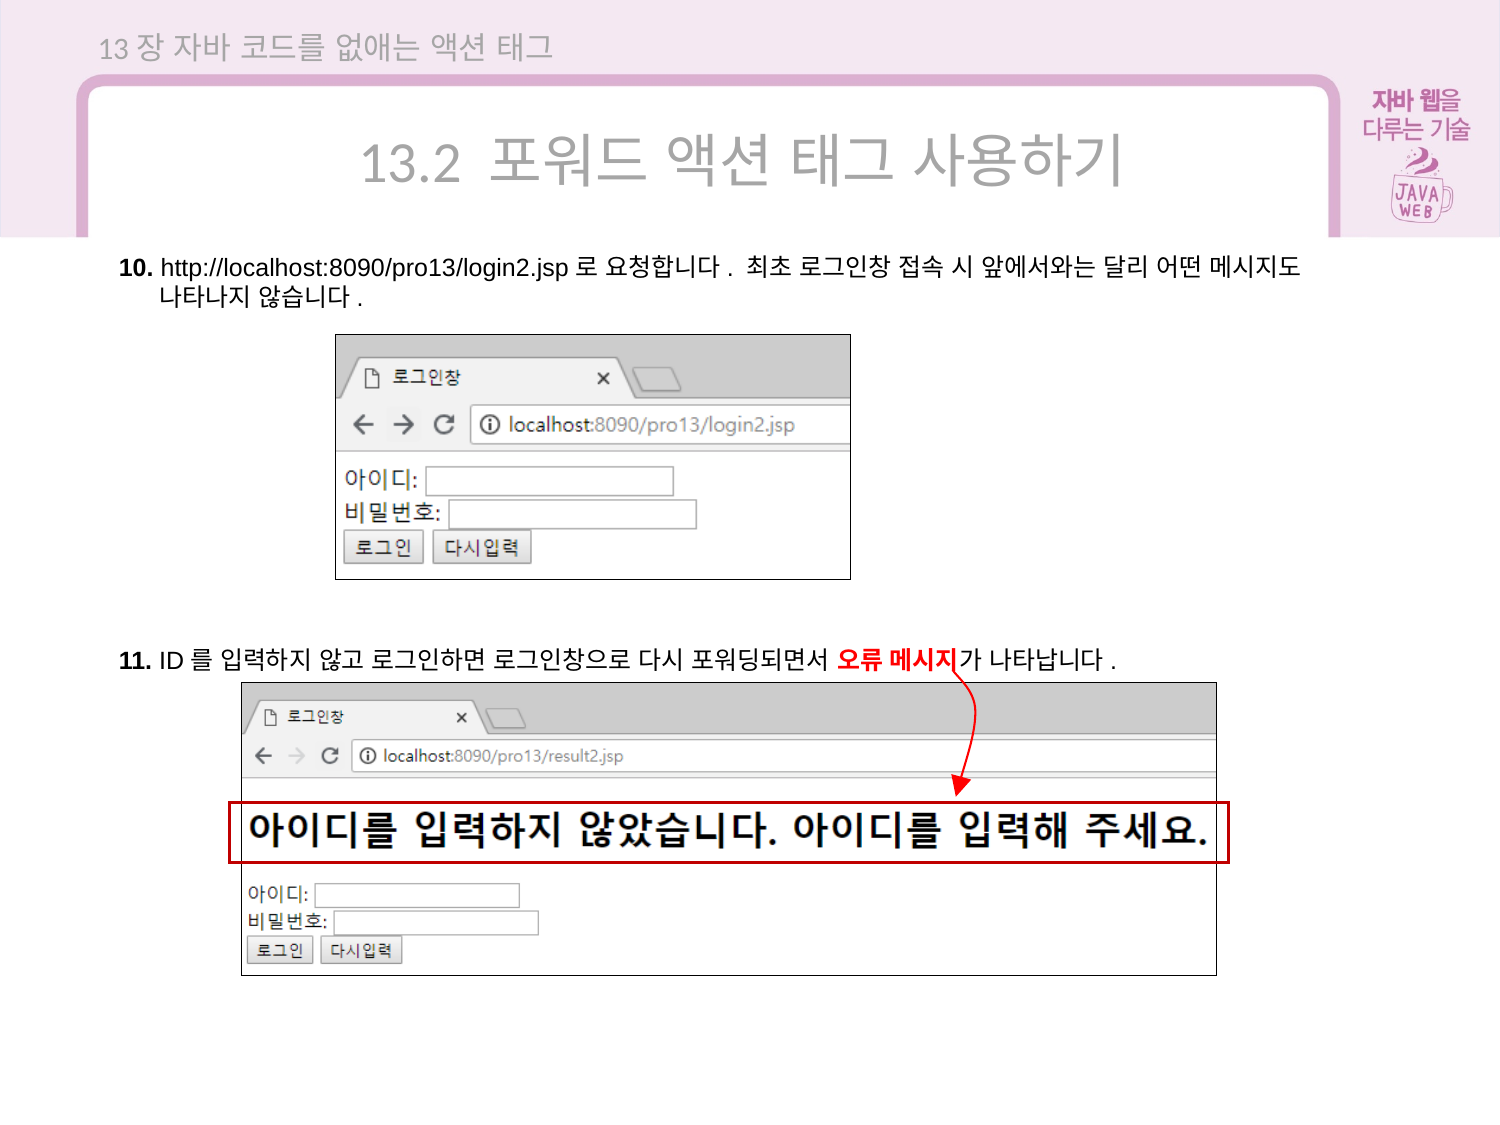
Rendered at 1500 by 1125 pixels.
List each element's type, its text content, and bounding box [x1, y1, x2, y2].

text_box 11. ID를 입력하지 않고 로그인하면 로그인창으로 다시 포워딩되면서 오류 메시지가 나타납니다. [103, 637, 1451, 683]
text_box [1217, 801, 1229, 863]
text_box 13장 자바 코드를 없애는 액션 태그 [82, 0, 1133, 74]
text_box 13.2 포워드 액션 태그 사용하기 [217, 117, 1268, 202]
text_box [228, 801, 241, 863]
text_box 10. http://localhost:8090/pro13/login2.jsp로 요청합니다. 최초 로그인창 접속 시 앞에서와는 달리 어떤 메시지도 나타나지 않습니다. [103, 244, 1407, 320]
text_box [951, 669, 965, 682]
picture [0, 0, 1500, 1125]
